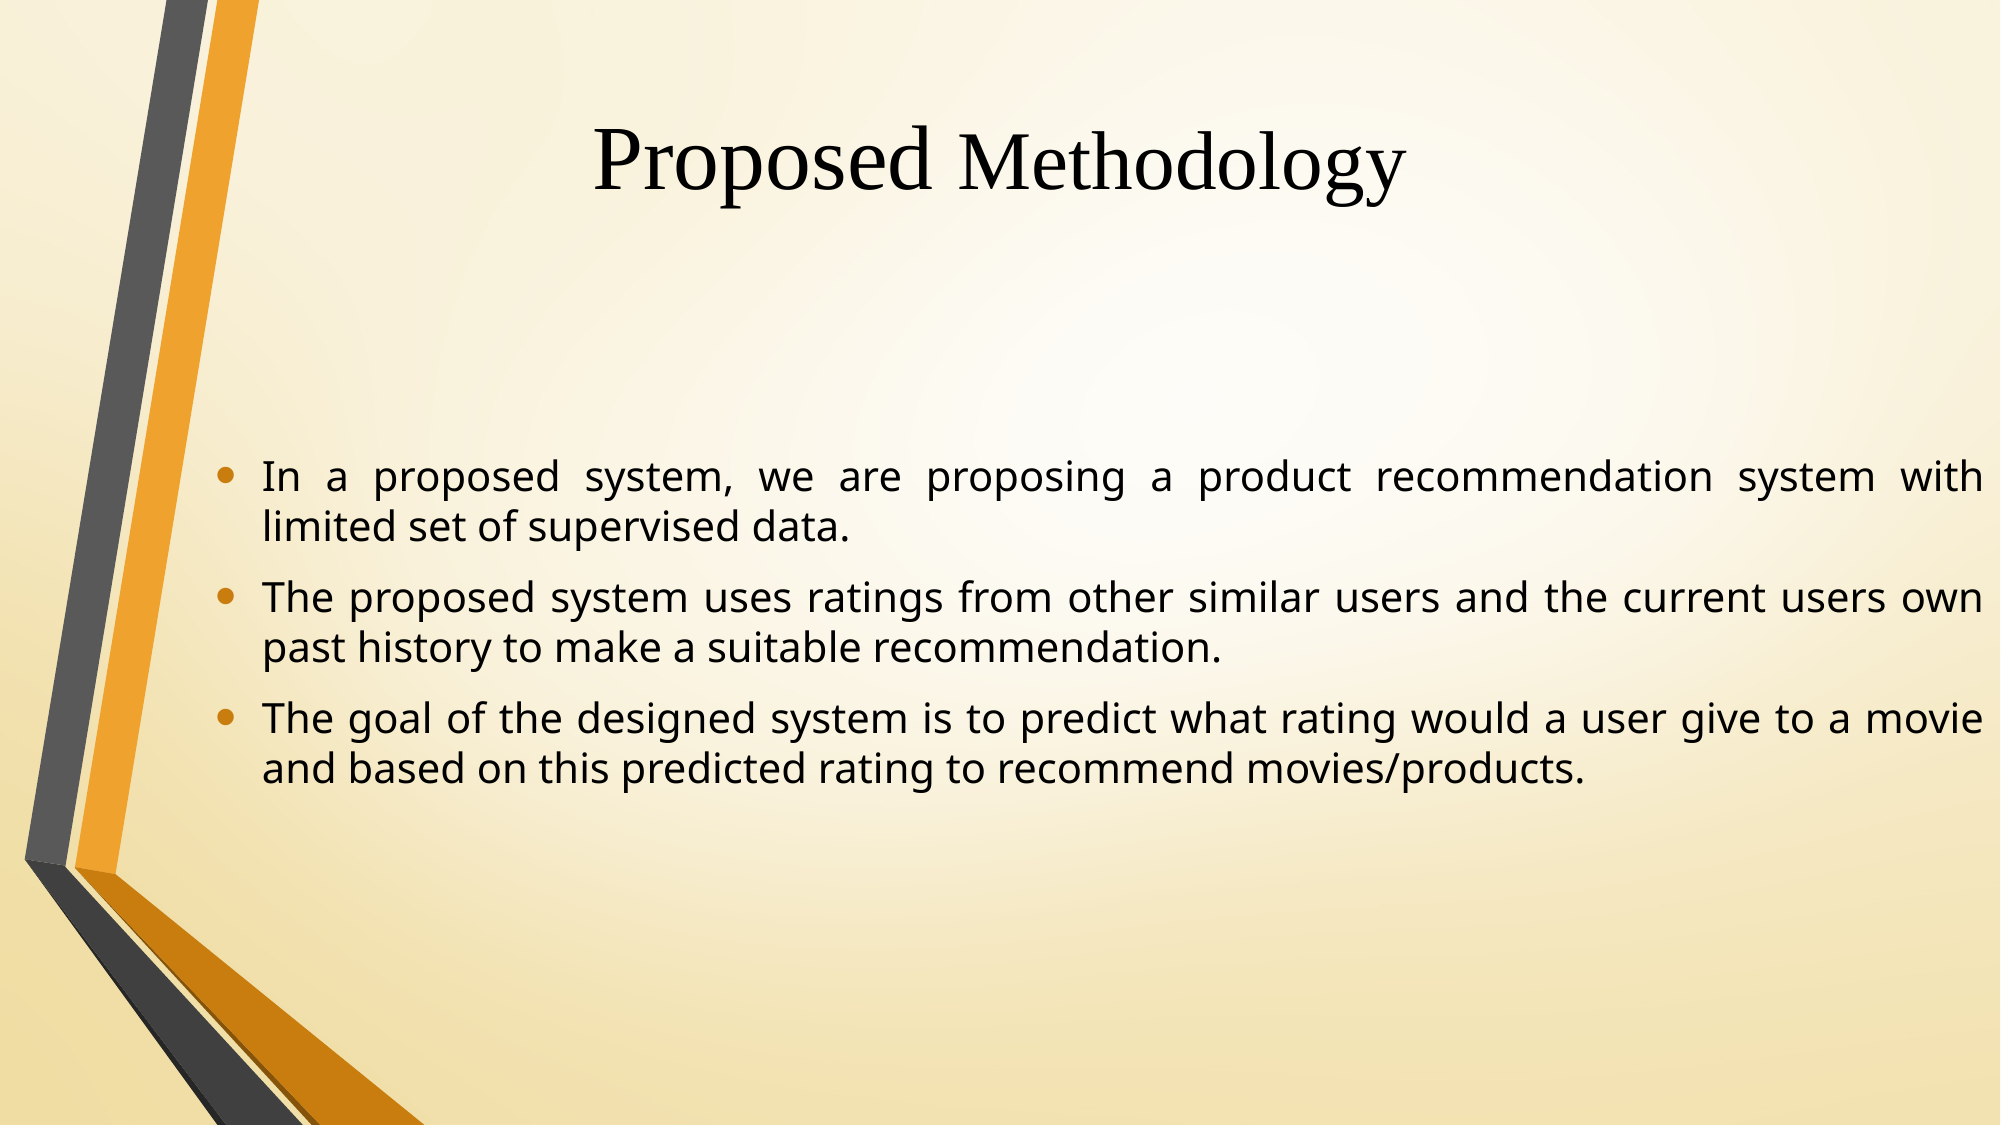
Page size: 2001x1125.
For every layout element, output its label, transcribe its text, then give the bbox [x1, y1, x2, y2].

title Proposed Methodology [99, 26, 1900, 281]
list In a proposed system, we are proposing a product recommendation system with limited set of supervised data. The proposed system uses ratings from other similar users and the current users own past history to make a suitable recommendation. The goal of the designed system is to predict what rating would a user give to a movie and based on this predicted rating to recommend movies/products. [200, 325, 2000, 988]
